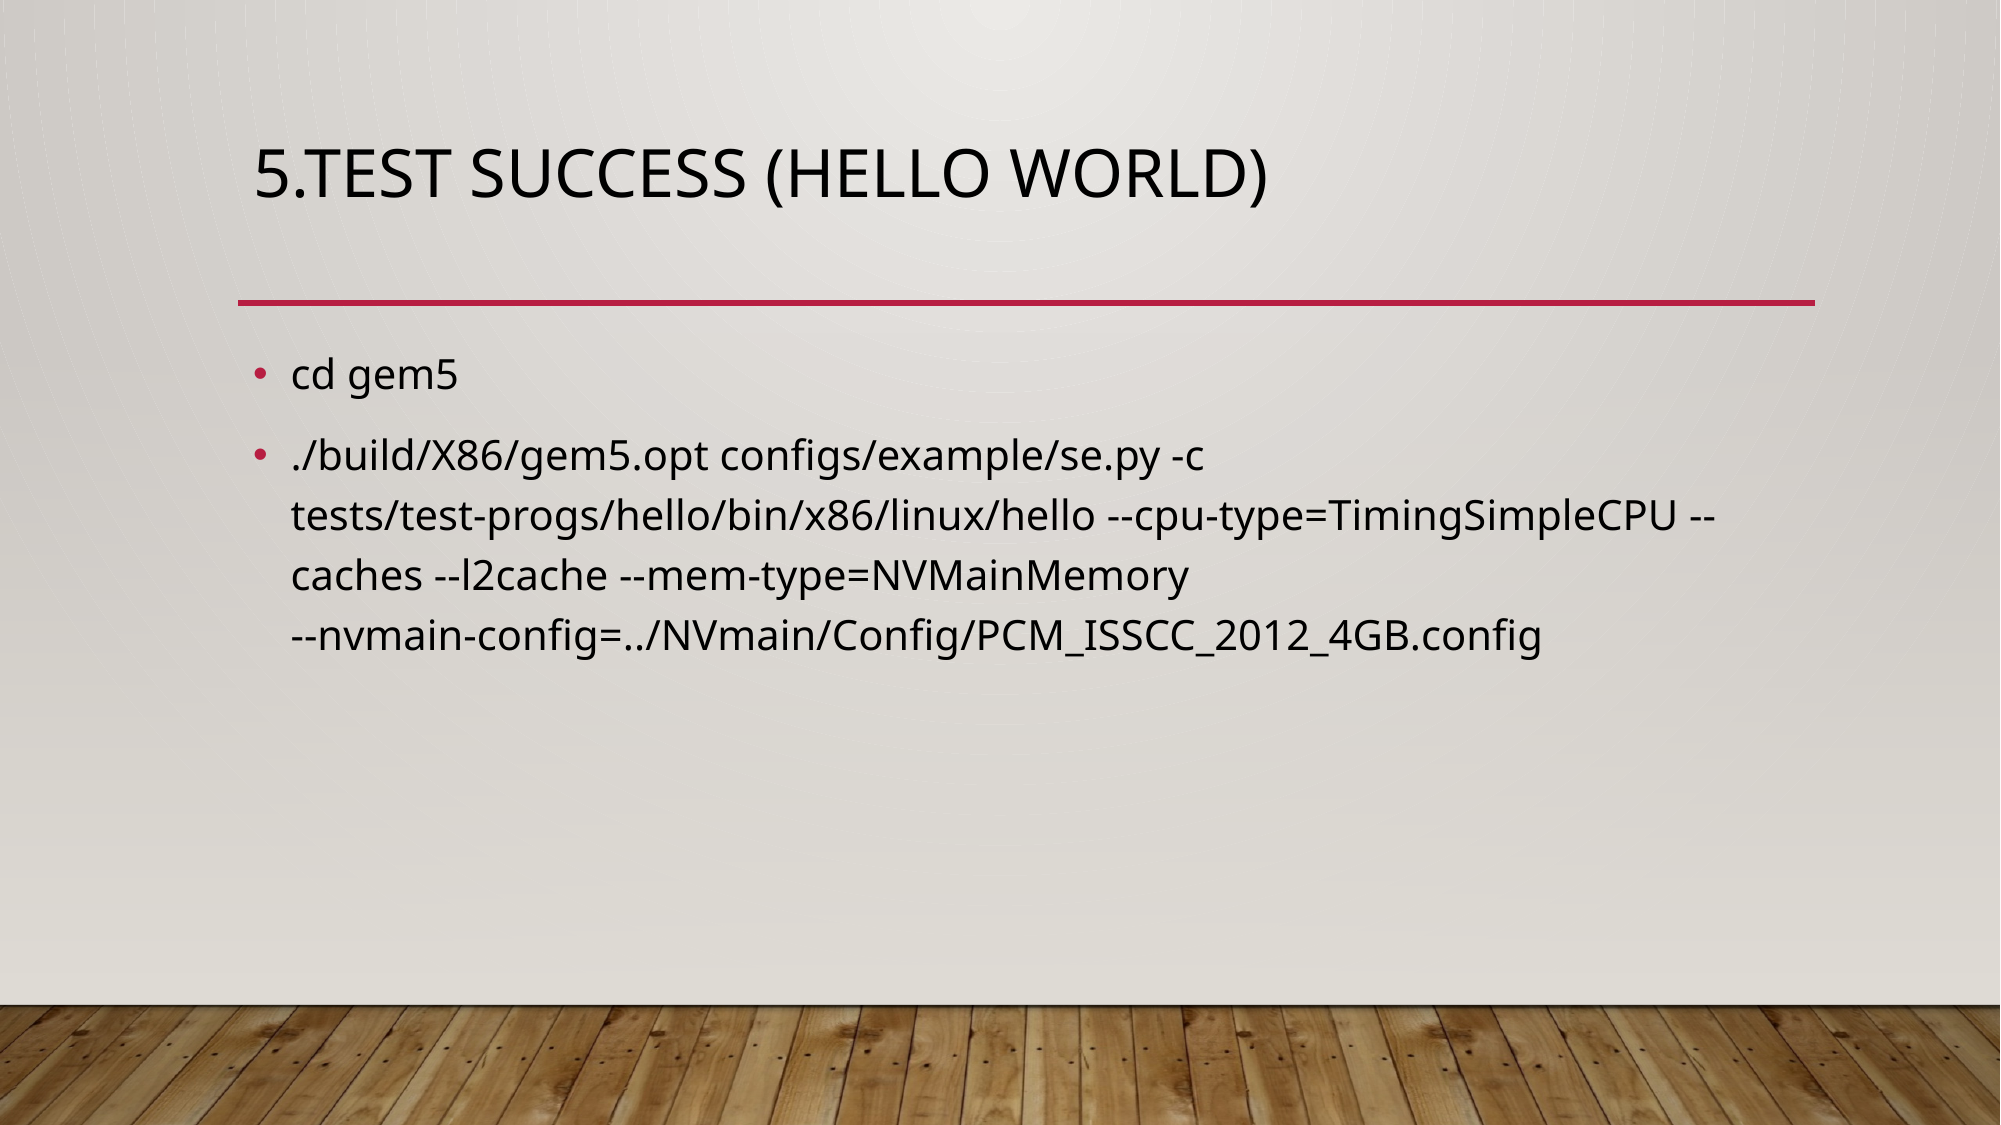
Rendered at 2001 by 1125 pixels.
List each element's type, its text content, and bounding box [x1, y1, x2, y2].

picture [0, 1005, 2000, 1125]
list cd gem5 ./build/X86/gem5.opt configs/example/se.py -c tests/test-progs/hello/bin/x86/linux/hello --cpu-type=TimingSimpleCPU --caches --l2cache --mem-type=NVMainMemory --nvmain-config=../NVmain/Config/PCM_ISSCC_2012_4GB.config [238, 330, 1814, 897]
title 5.test success (HELLO WORLD) [238, 131, 1814, 305]
